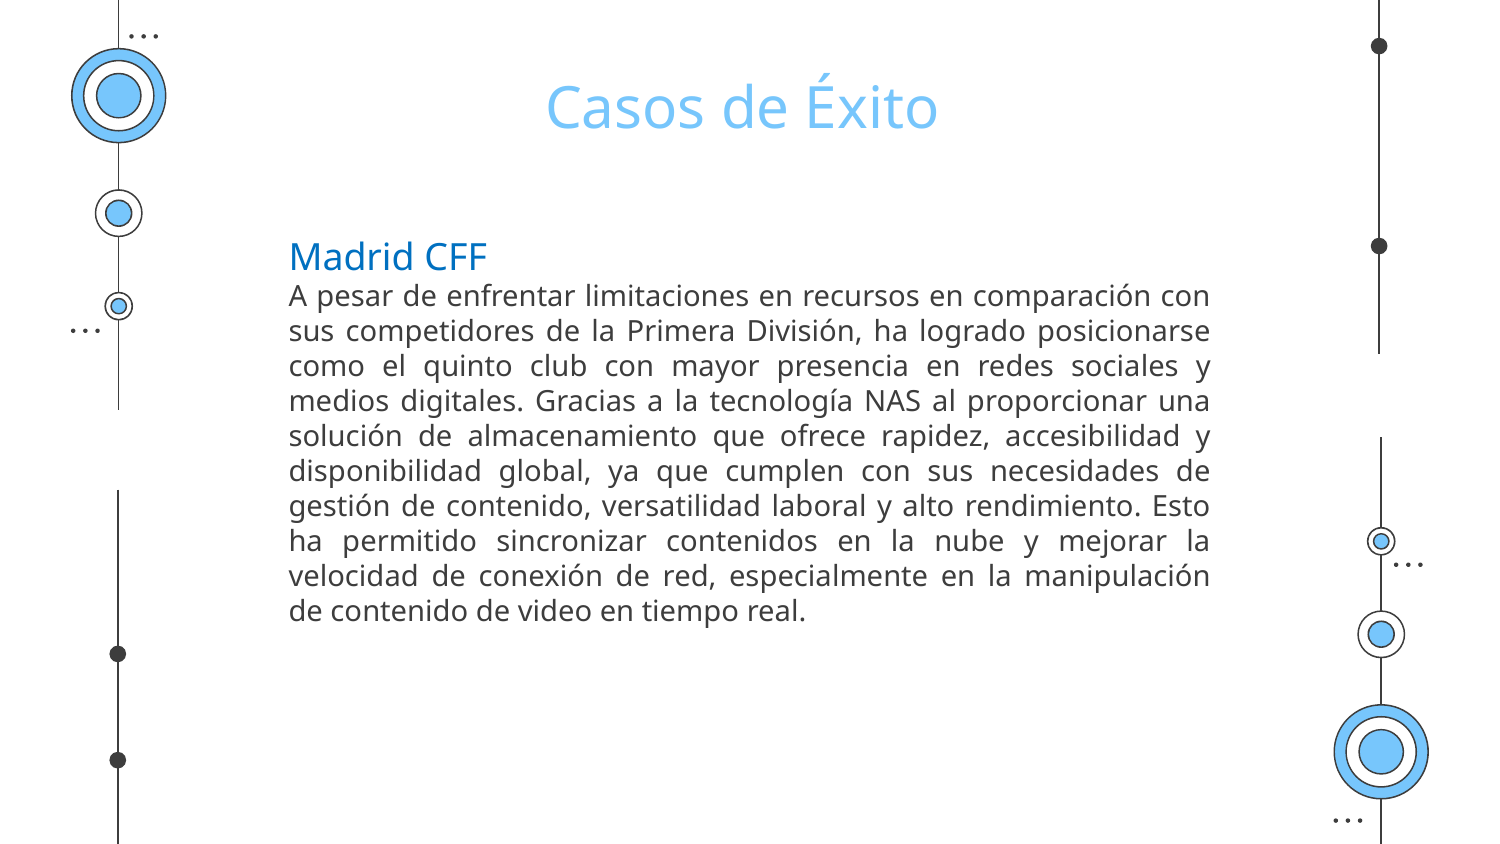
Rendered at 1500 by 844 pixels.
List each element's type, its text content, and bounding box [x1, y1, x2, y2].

text_box Madrid CFF [273, 217, 623, 288]
text_box A pesar de enfrentar limitaciones en recursos en comparación con sus competidores de la Primera División, ha logrado posicionarse como el quinto club con mayor presencia en redes sociales y medios digitales. Gracias a la tecnología NAS al proporcionar una solución de almacenamiento que ofrece rapidez, accesibilidad y disponibilidad global, ya que cumplen con sus necesidades de gestión de contenido, versatilidad laboral y alto rendimiento. Esto ha permitido sincronizar contenidos en la nube y mejorar la velocidad de conexión de red, especialmente en la manipulación de contenido de video en tiempo real. [273, 262, 1227, 582]
title Casos de Éxito [299, 55, 1201, 150]
